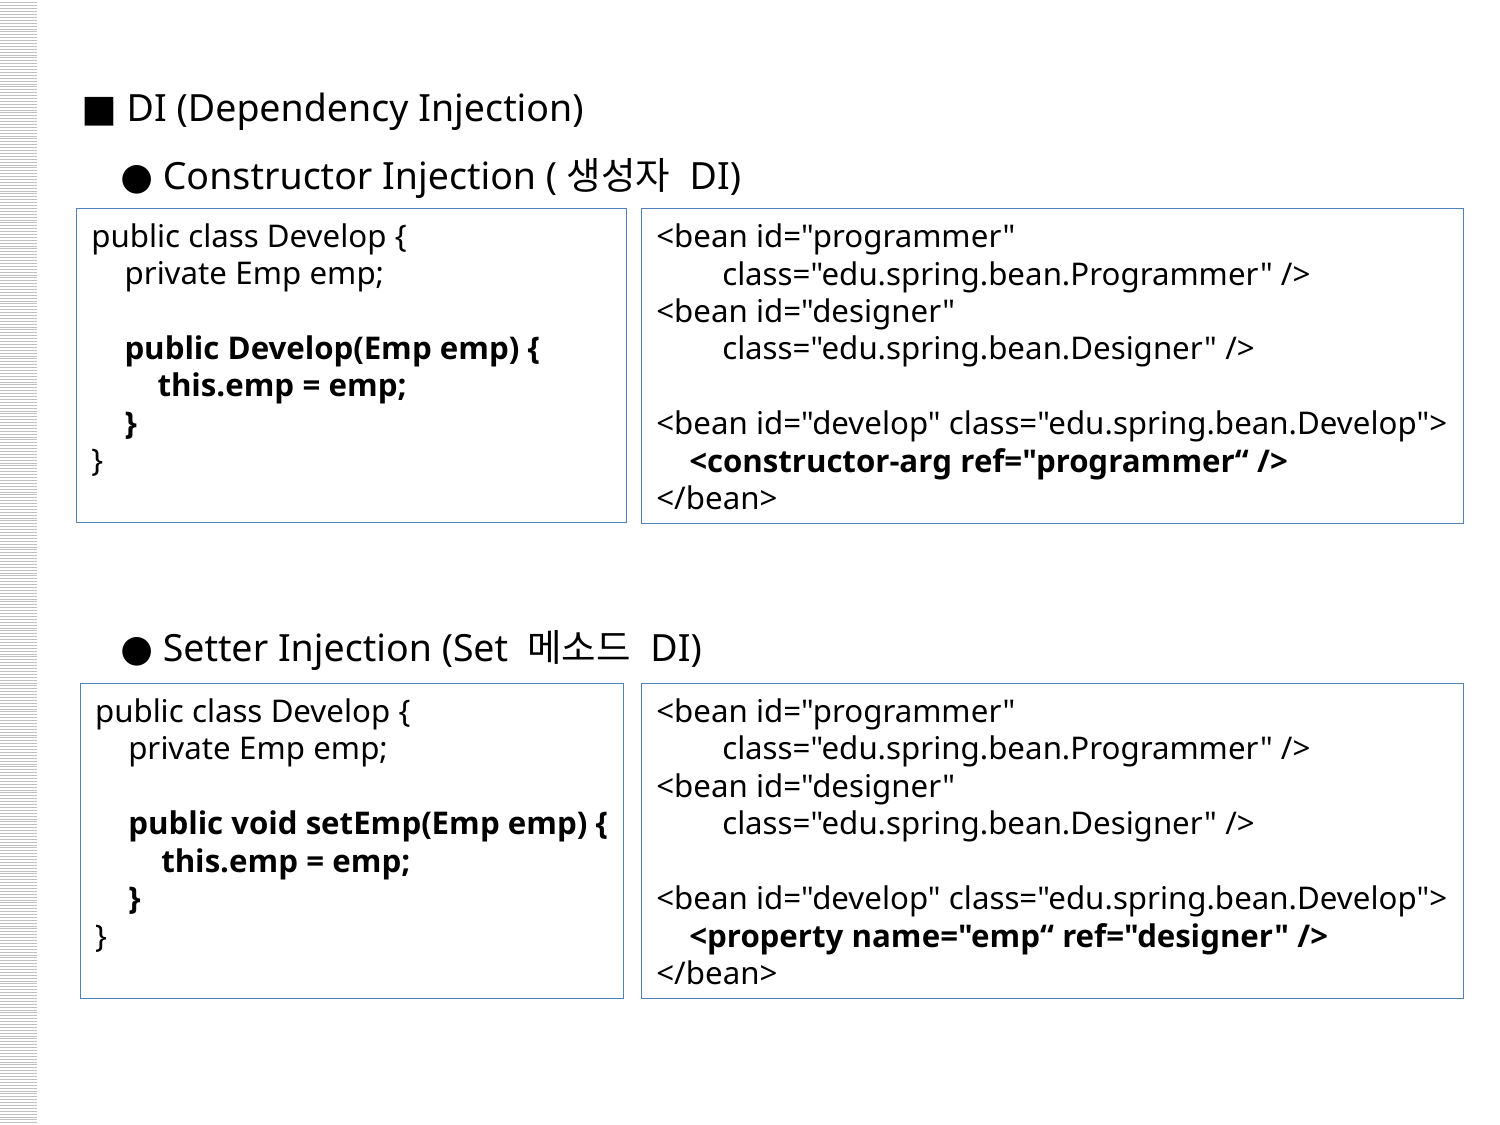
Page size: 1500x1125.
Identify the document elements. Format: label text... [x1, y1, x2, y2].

text_box <bean id="programmer" class="edu.spring.bean.Programmer" /> <bean id="designer" class="edu.spring.bean.Designer" /> <bean id="develop" class="edu.spring.bean.Develop"> <property name="emp“ ref="designer" /> </bean> [641, 683, 1464, 999]
text_box <bean id="programmer" class="edu.spring.bean.Programmer" /> <bean id="designer" class="edu.spring.bean.Designer" /> <bean id="develop" class="edu.spring.bean.Develop"> <constructor-arg ref="programmer“ /> </bean> [641, 208, 1464, 524]
text_box public class Develop { private Emp emp; public void setEmp(Emp emp) { this.emp = emp; } } [80, 683, 624, 999]
text_box ■ DI (Dependency Injection) ● Constructor Injection (생성자 DI) ● Setter Injection (Set 메소드 DI) [66, 54, 756, 677]
text_box public class Develop { private Emp emp; public Develop(Emp emp) { this.emp = emp; } } [76, 208, 627, 523]
